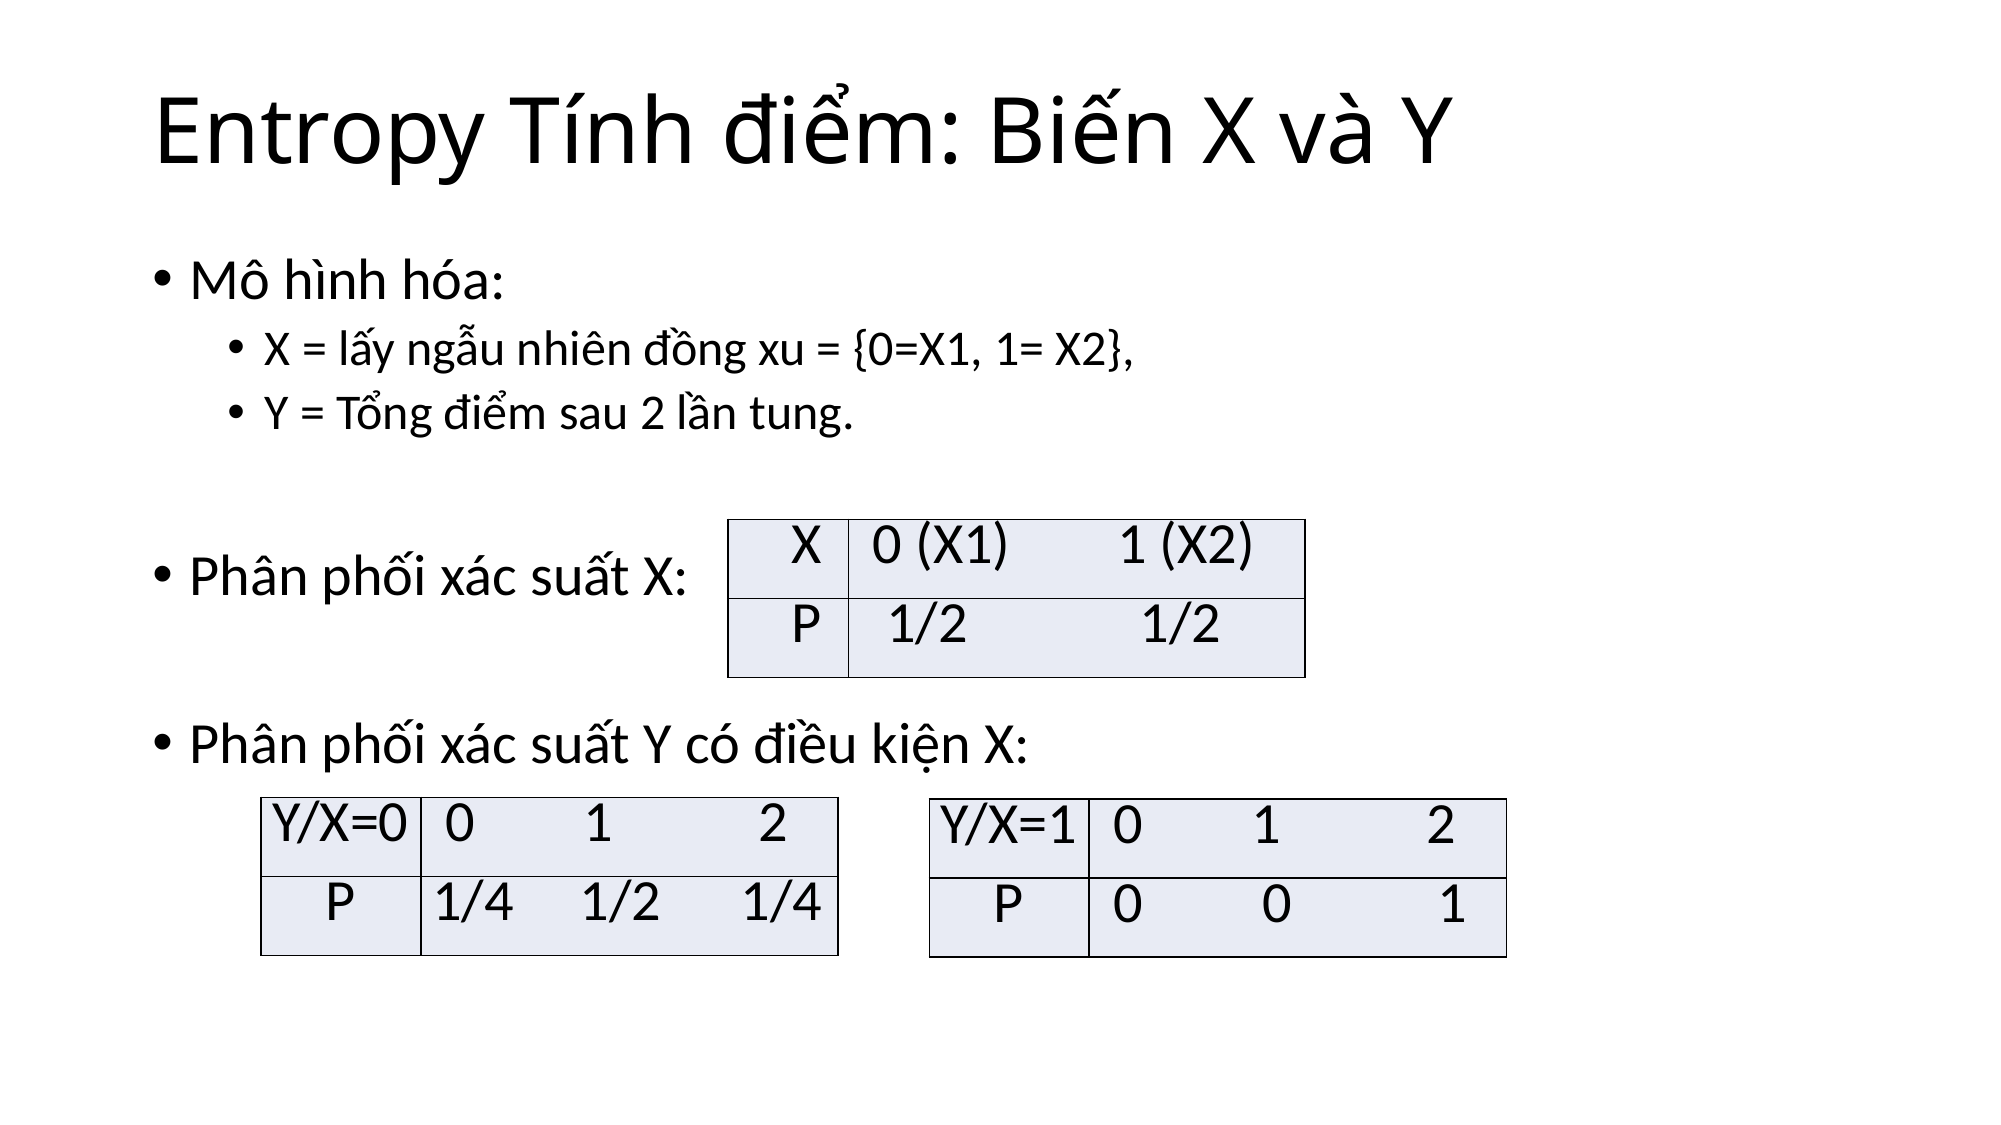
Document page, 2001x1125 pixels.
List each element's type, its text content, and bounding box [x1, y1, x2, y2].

table_cell 1/2 1/2 [849, 599, 1304, 677]
table_cell 0 0 1 [1090, 879, 1506, 956]
table_header Y/X=1 [930, 800, 1088, 877]
table_cell P [262, 877, 420, 955]
table_cell 1/4 1/2 1/4 [422, 877, 837, 955]
table_header X [729, 520, 848, 598]
table_cell P [930, 879, 1088, 956]
table_header Y/X=0 [262, 798, 420, 876]
table_header 0 (X1) 1 (X2) [849, 520, 1304, 598]
list Mô hình hóa: X = lấy ngẫu nhiên đồng xu = {0=X1, 1= X2}, Y = Tổng điểm sau 2 lần tung. Phân phối xác suất X: Phân phối xác suất Y có điều kiện X: [137, 241, 1863, 956]
table_header 0 1 2 [422, 798, 837, 876]
title Entropy Tính điểm: Biến X và Y [137, 59, 1863, 208]
table_cell P [729, 599, 848, 677]
table_header 0 1 2 [1090, 800, 1506, 877]
